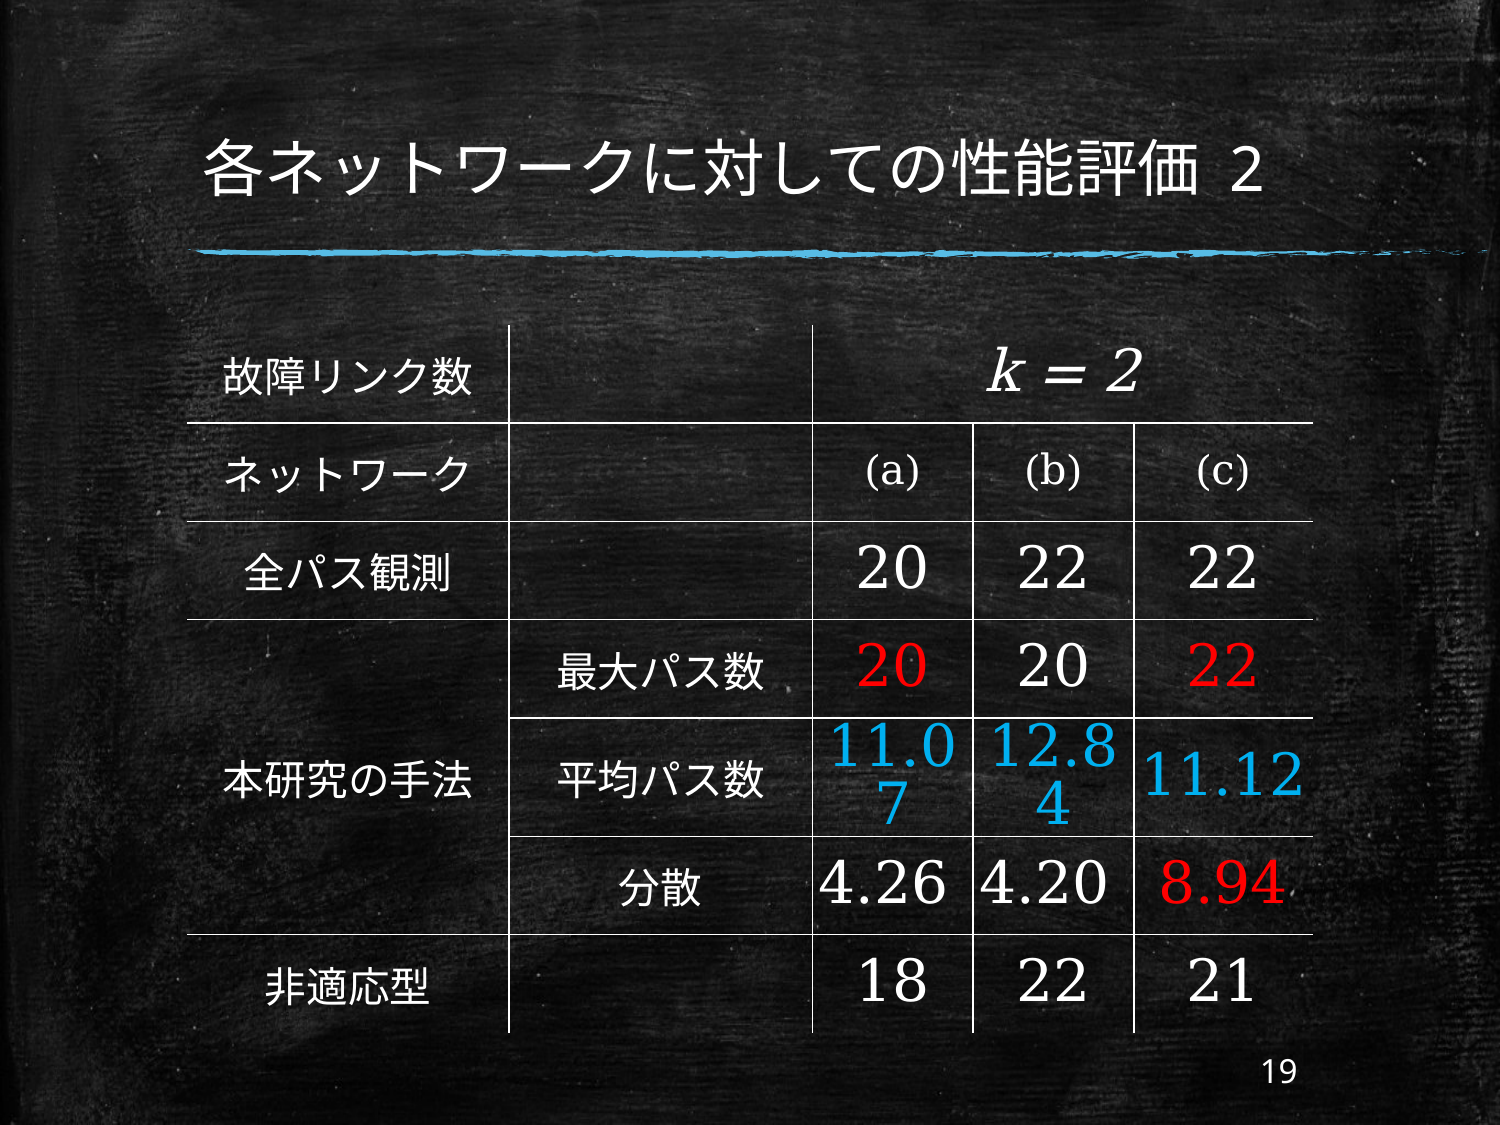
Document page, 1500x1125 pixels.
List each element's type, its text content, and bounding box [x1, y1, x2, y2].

table_cell (c) [1135, 424, 1313, 521]
table_cell 全パス観測 [187, 522, 508, 619]
table_cell 18 [813, 935, 972, 1033]
table_header k = 2 [813, 325, 1313, 422]
table_cell 22 [974, 935, 1133, 1033]
table_cell 本研究の手法 [187, 620, 508, 934]
table_cell 21 [1135, 935, 1313, 1033]
table_cell 平均パス数 [510, 719, 812, 836]
table_cell ネットワーク [187, 424, 508, 521]
table_cell 20 [813, 522, 972, 619]
table_cell 8.94 [1135, 837, 1313, 934]
table_header 故障リンク数 [187, 325, 508, 422]
table_cell 非適応型 [187, 935, 508, 1033]
table_cell 22 [974, 522, 1133, 619]
title 各ネットワークに対しての性能評価 2 [187, 45, 1313, 213]
table_cell 20 [974, 620, 1133, 717]
table_cell 11.07 [813, 719, 972, 836]
table_cell 22 [1135, 522, 1313, 619]
table_cell 20 [813, 620, 972, 717]
table_cell (b) [974, 424, 1133, 521]
table_cell 22 [1135, 620, 1313, 717]
table_cell [510, 424, 812, 521]
table_cell 11.12 [1135, 719, 1313, 836]
table_cell [510, 935, 812, 1033]
table_cell 最大パス数 [510, 620, 812, 717]
table_cell 4.26 [813, 837, 972, 934]
table_header [510, 325, 812, 422]
table_cell 12.84 [974, 719, 1133, 836]
table_cell (a) [813, 424, 972, 521]
table_cell 4.20 [974, 837, 1133, 934]
table_cell [510, 522, 812, 619]
table_cell 分散 [510, 837, 812, 934]
slide_number 18 [1172, 1050, 1313, 1096]
